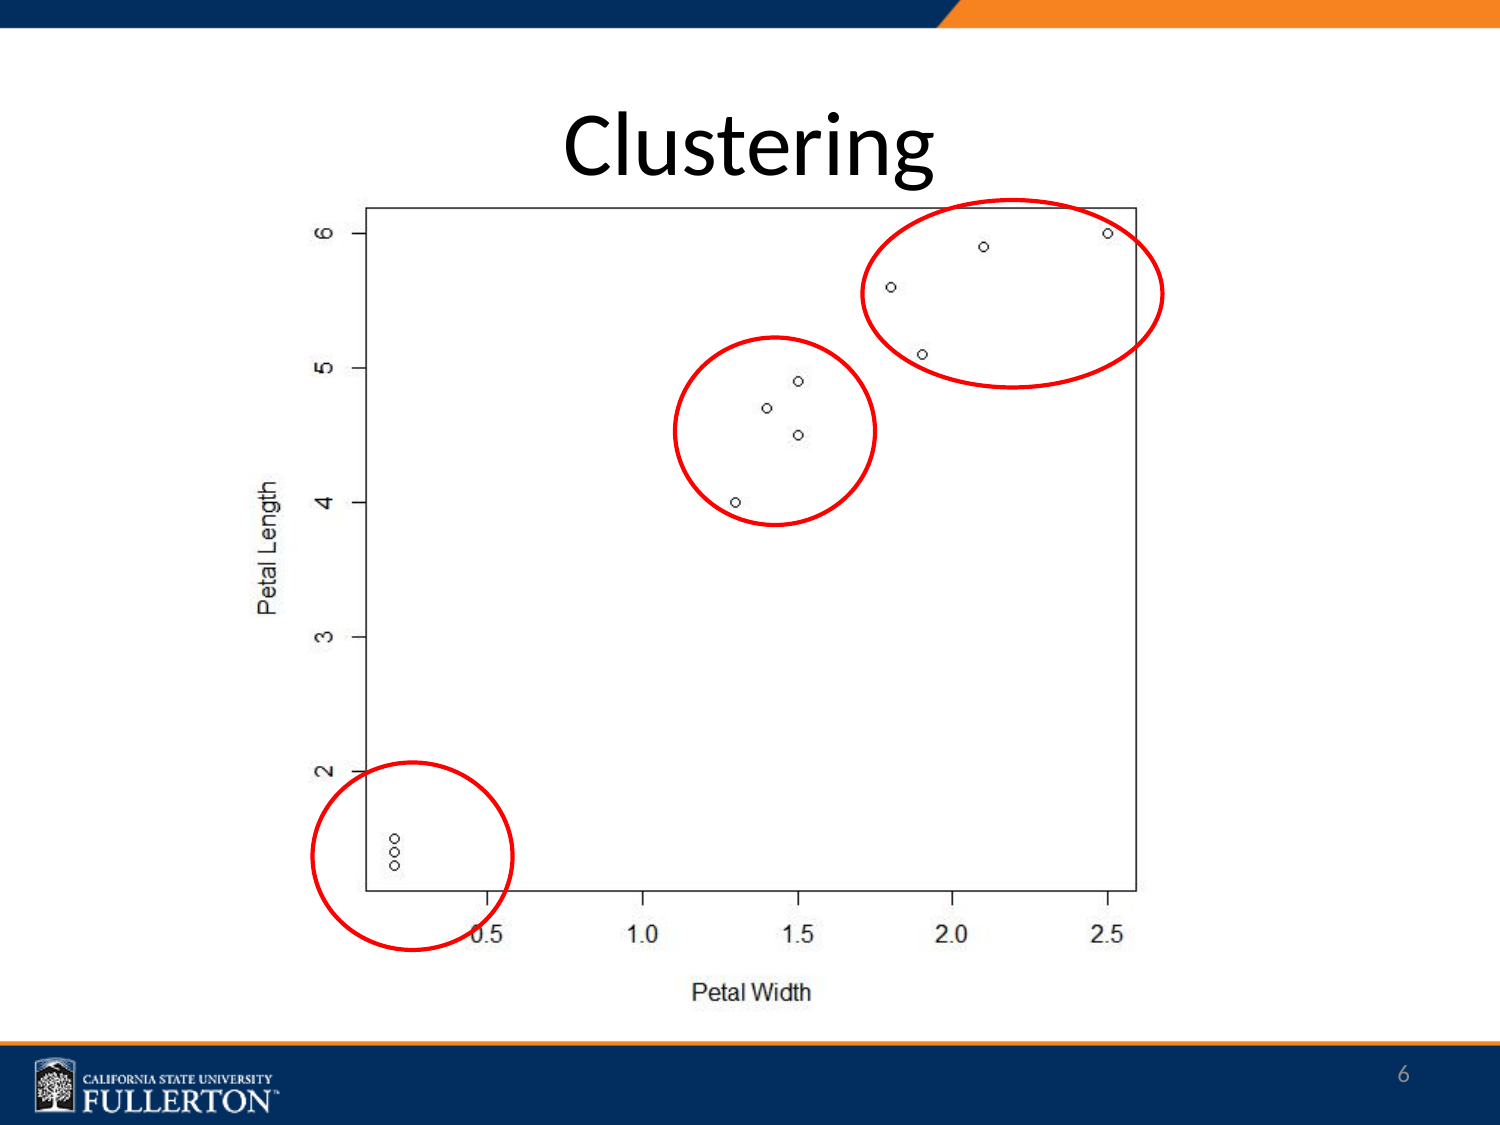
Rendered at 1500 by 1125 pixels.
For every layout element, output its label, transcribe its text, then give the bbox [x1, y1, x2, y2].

picture [0, 0, 1500, 1125]
slide_number 6 [1074, 1042, 1425, 1103]
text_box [312, 199, 1163, 951]
title Clustering [75, 45, 1425, 233]
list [249, 90, 1198, 1037]
